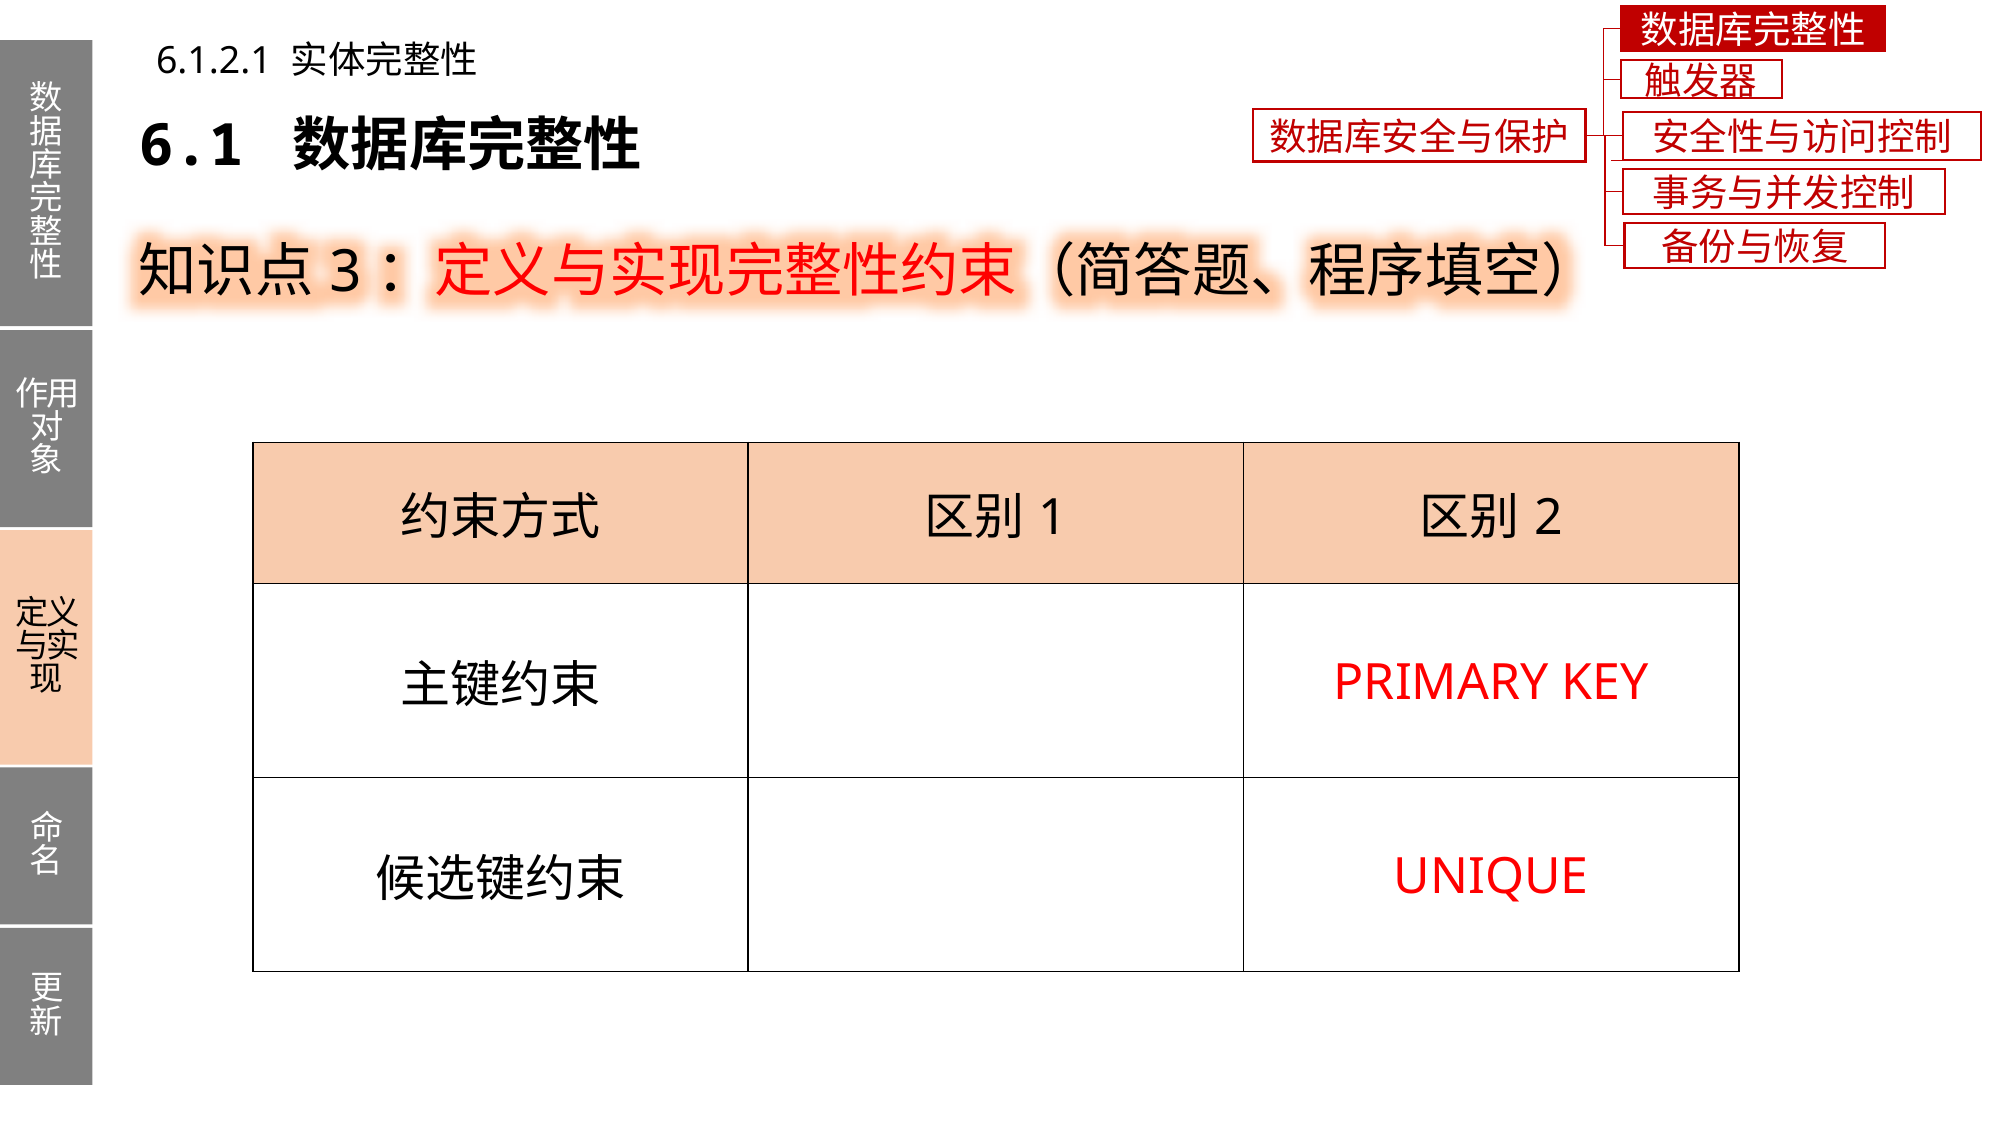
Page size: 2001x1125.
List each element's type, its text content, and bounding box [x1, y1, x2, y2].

table_cell UNIQUE [1244, 778, 1738, 971]
table_cell [749, 778, 1243, 971]
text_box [1585, 79, 1621, 135]
table_cell 候选键约束 [254, 778, 747, 971]
text_box 数据库安全与保护 [1252, 108, 1585, 163]
table_header 约束方式 [120, 156, 1252, 160]
text_box 6.1 数据库完整性 [120, 97, 1568, 153]
table_cell 可以拥有输出参数 [118, 170, 1949, 335]
text_box 触发器 [1621, 59, 1783, 99]
text_box 数据库完整性 [1620, 5, 1886, 52]
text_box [1585, 28, 1621, 79]
text_box 知识点3：定义与实现完整性约束（简答题、程序填空） [120, 172, 1945, 329]
text_box 存储过程 [114, 166, 1954, 339]
table_header 约束方式 [254, 443, 747, 583]
table_cell PRIMARY KEY [1244, 584, 1738, 777]
table_cell [749, 584, 1243, 777]
text_box 6.1.2.1 实体完整性 [141, 28, 493, 89]
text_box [0, 40, 93, 1085]
text_box 安全性与访问控制 [1622, 111, 1982, 161]
text_box 事务与并发控制 [1625, 168, 1946, 215]
table_header 区别1 [749, 443, 1243, 583]
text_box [1585, 135, 1625, 246]
text_box 备份与恢复 [1623, 222, 1886, 269]
table_header 区别2 [1244, 443, 1738, 583]
table_cell 主键约束 [254, 584, 747, 777]
